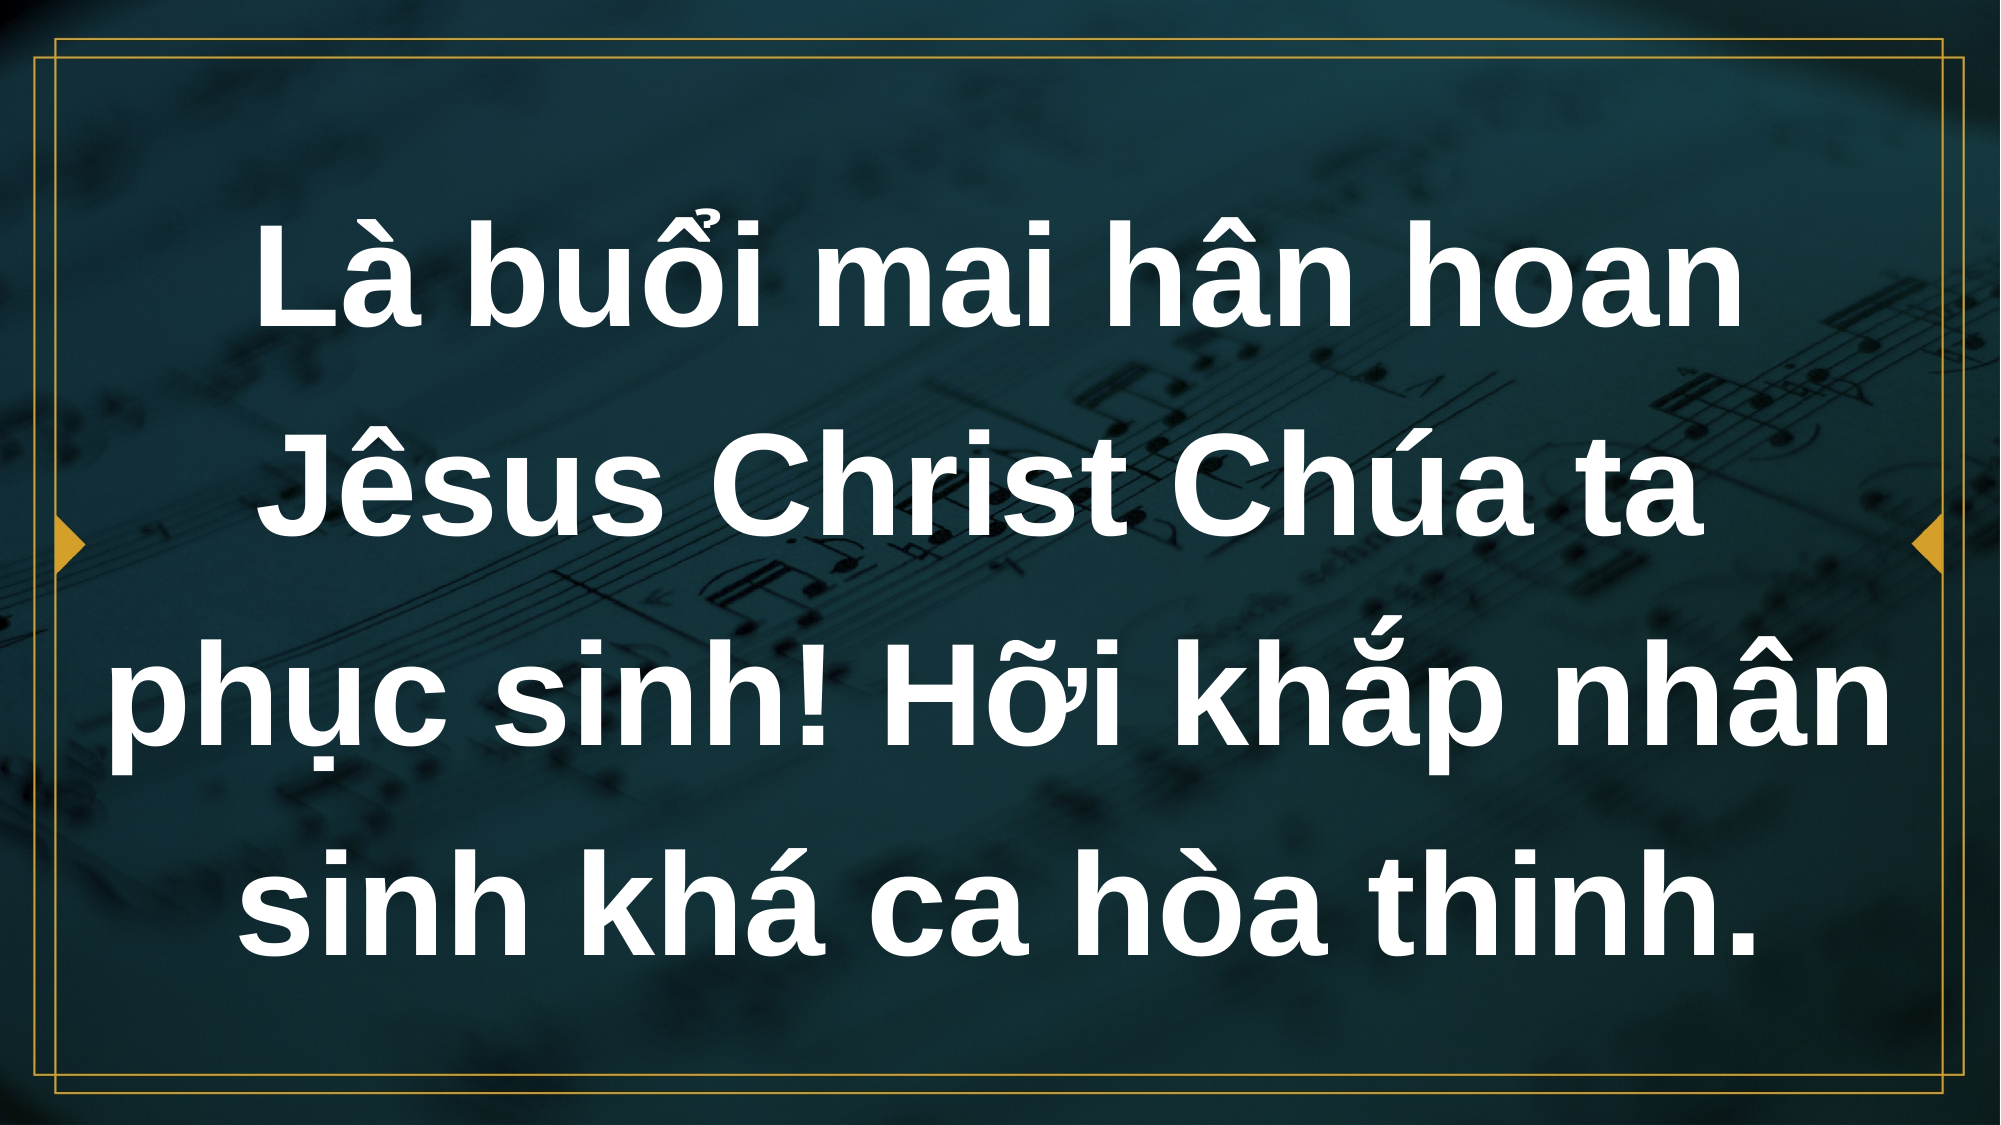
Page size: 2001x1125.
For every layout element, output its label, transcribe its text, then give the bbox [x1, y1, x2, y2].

title Là buổi mai hân hoan Jêsus Christ Chúa ta phục sinh! Hỡi khắp nhân sinh khá ca hòa thinh. [55, 53, 1945, 1077]
picture [0, 0, 2000, 1125]
